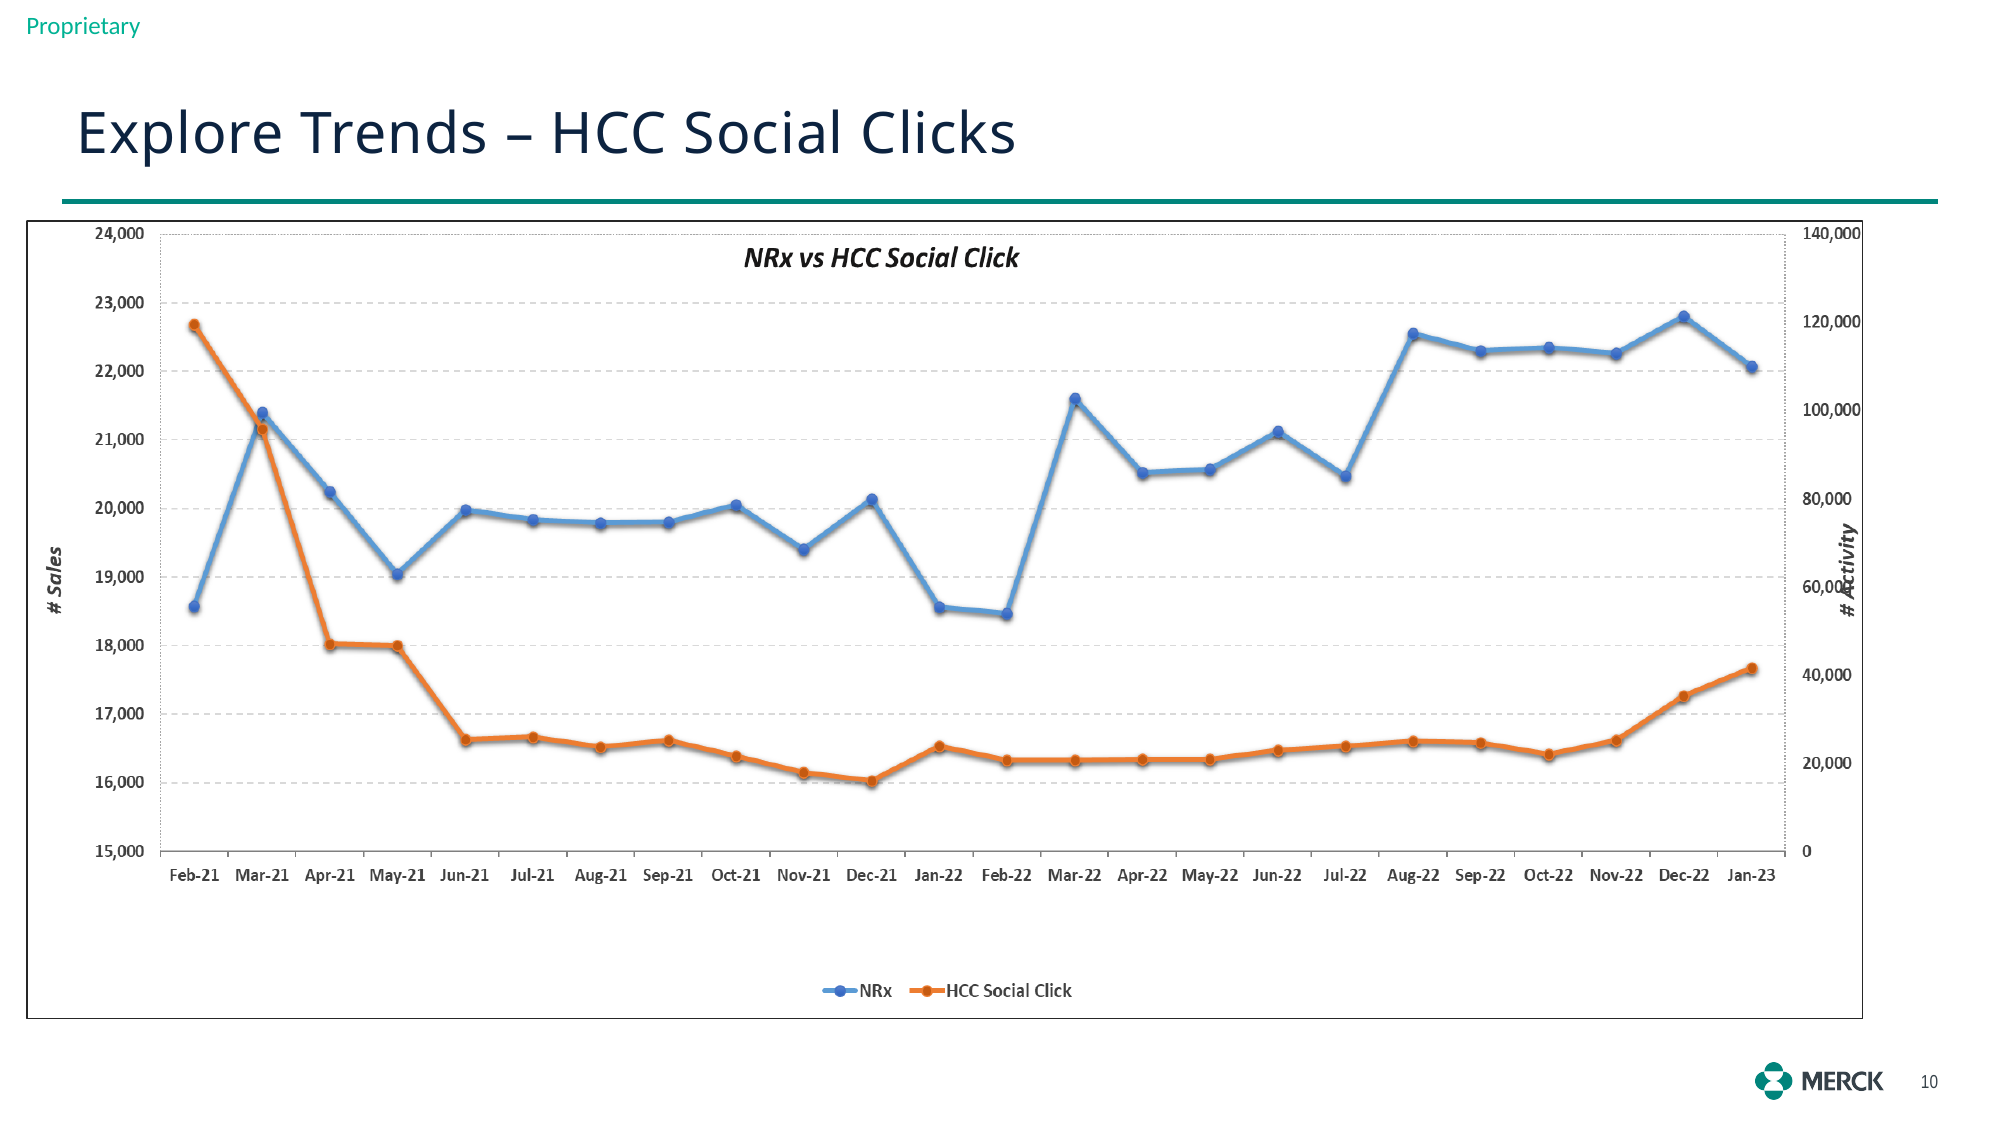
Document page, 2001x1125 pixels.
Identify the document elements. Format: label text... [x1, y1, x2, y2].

slide_number 10 [1900, 1062, 1938, 1099]
text_box Explore Trends – HCC Social Clicks [61, 64, 1938, 205]
picture [26, 220, 1863, 1019]
picture [1740, 1043, 1899, 1119]
